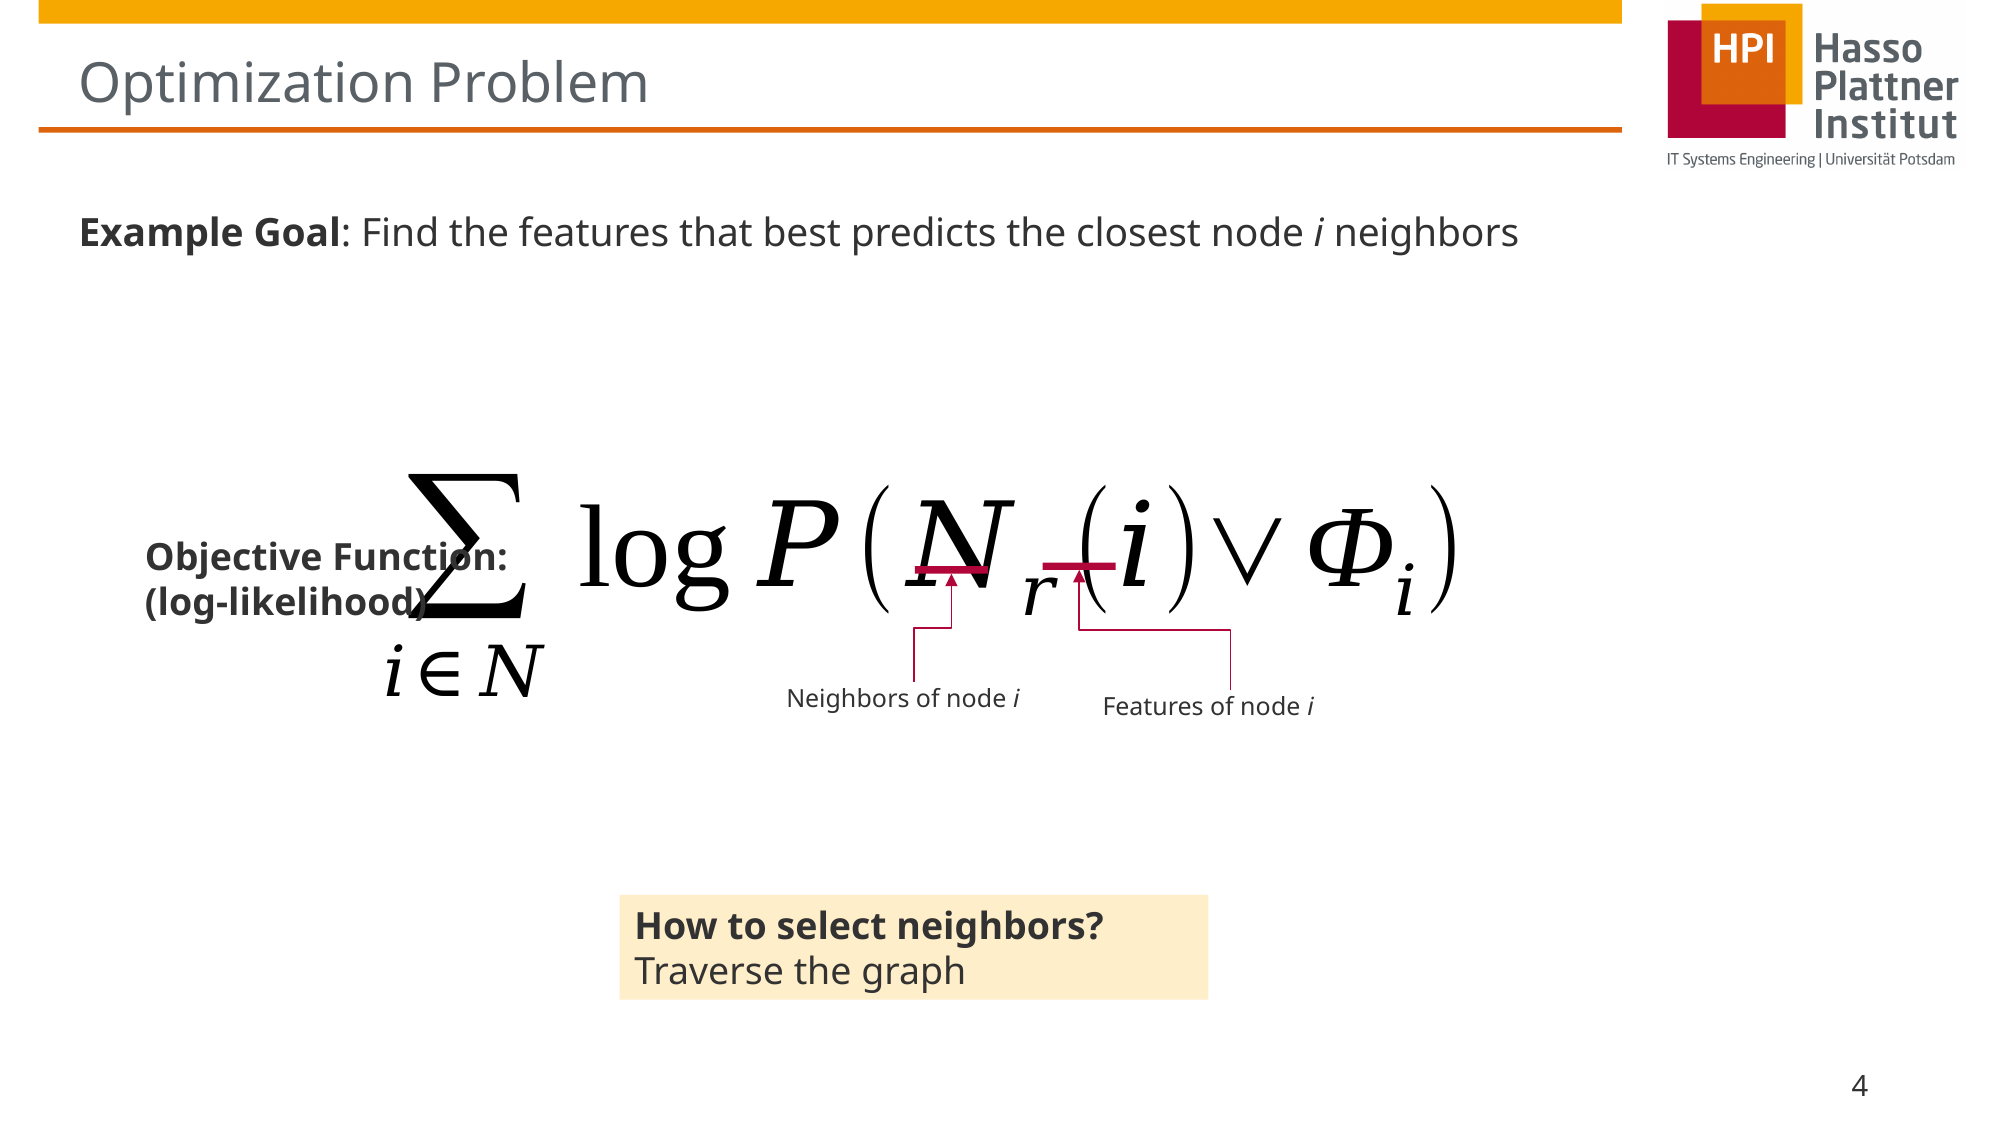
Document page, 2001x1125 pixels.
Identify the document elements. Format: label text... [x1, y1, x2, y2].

text_box [913, 564, 990, 576]
text_box Features of node i [1102, 690, 1359, 742]
picture [1664, 0, 1965, 170]
text_box Objective Function: (log-likelihood) [130, 525, 650, 631]
title Optimization Problem [78, 23, 1583, 115]
text_box How to select neighbors? Traverse the graph [619, 894, 1209, 1000]
slide_number 4 [1834, 1064, 1961, 1107]
text_box [1041, 560, 1089, 572]
text_box Neighbors of node i [786, 682, 1042, 734]
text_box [878, 609, 988, 647]
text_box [1094, 554, 1216, 706]
